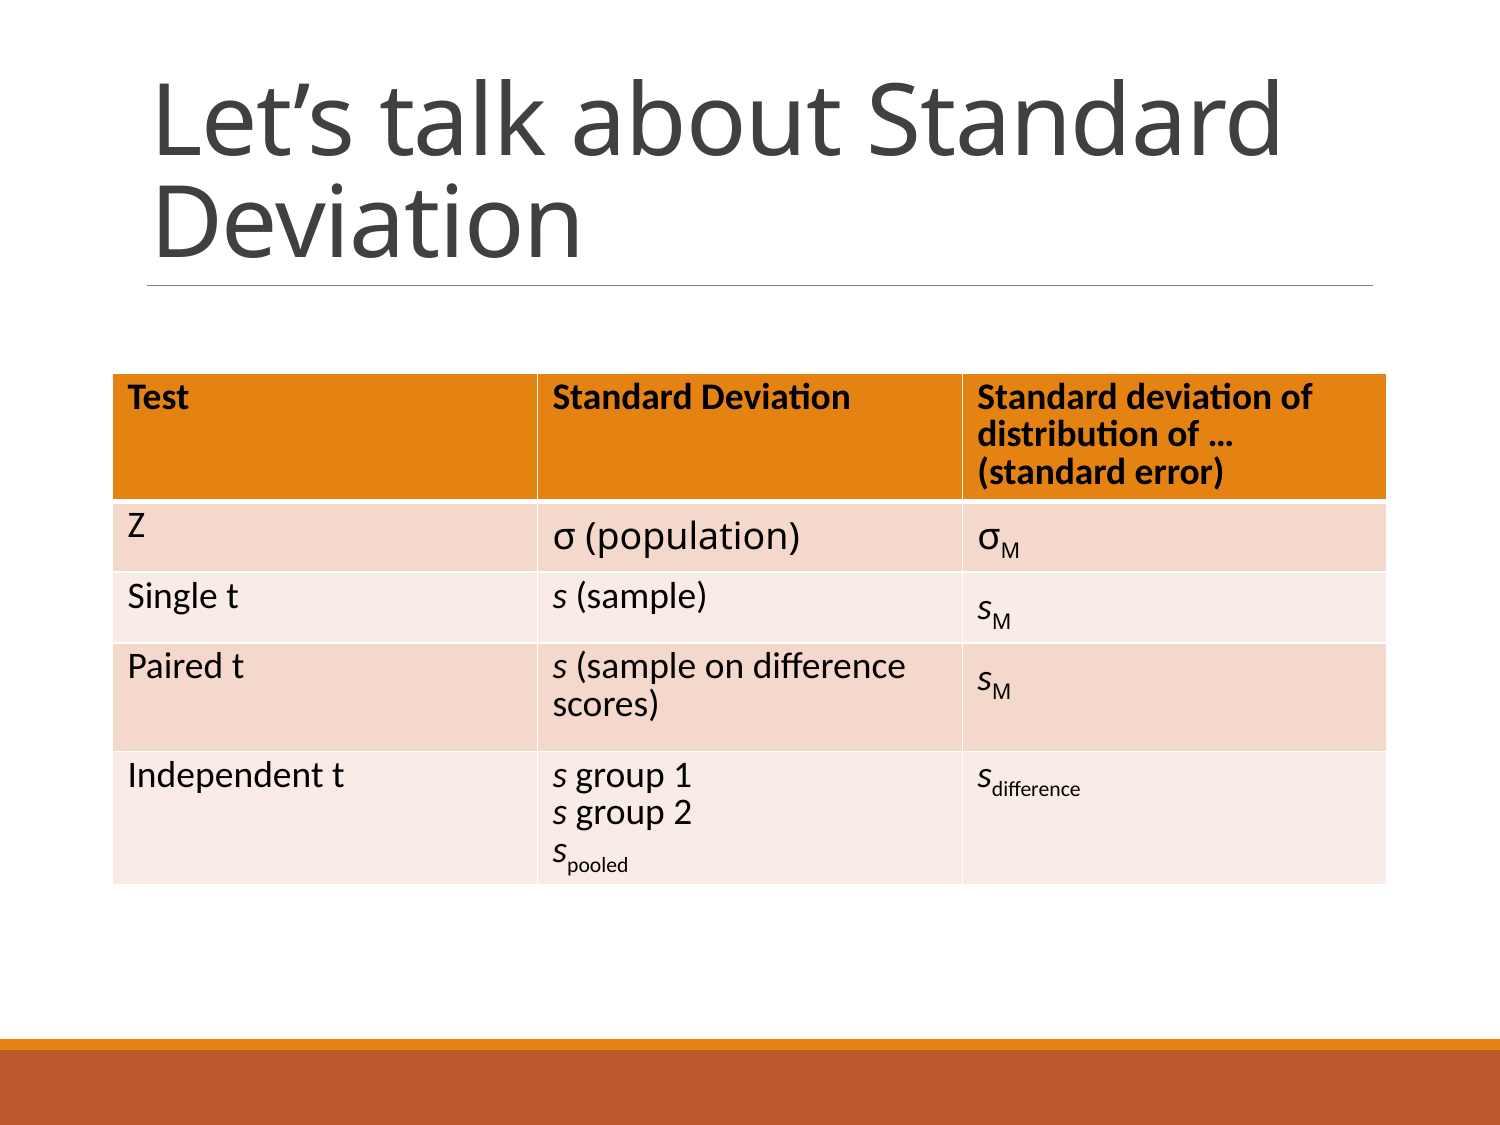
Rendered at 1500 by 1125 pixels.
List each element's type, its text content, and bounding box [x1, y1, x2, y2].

table_header Standard Deviation [538, 374, 962, 499]
table_cell Independent t [113, 752, 537, 884]
table_cell s (sample on difference scores) [538, 644, 962, 751]
table_cell σM [963, 504, 1386, 571]
table_cell s group 1 s group 2 spooled [538, 752, 962, 884]
table_cell Z [113, 504, 537, 571]
table_cell sdifference [963, 752, 1386, 884]
table_header Standard deviation of distribution of … (standard error) [963, 374, 1386, 499]
table_cell Paired t [113, 644, 537, 751]
table_cell Single t [113, 573, 537, 642]
table_header Test [113, 374, 537, 499]
table_cell σ (population) [538, 504, 962, 571]
table_cell sM [963, 644, 1386, 751]
table_cell s (sample) [538, 573, 962, 642]
title Let’s talk about Standard Deviation [135, 47, 1373, 285]
table_cell sM [963, 573, 1386, 642]
